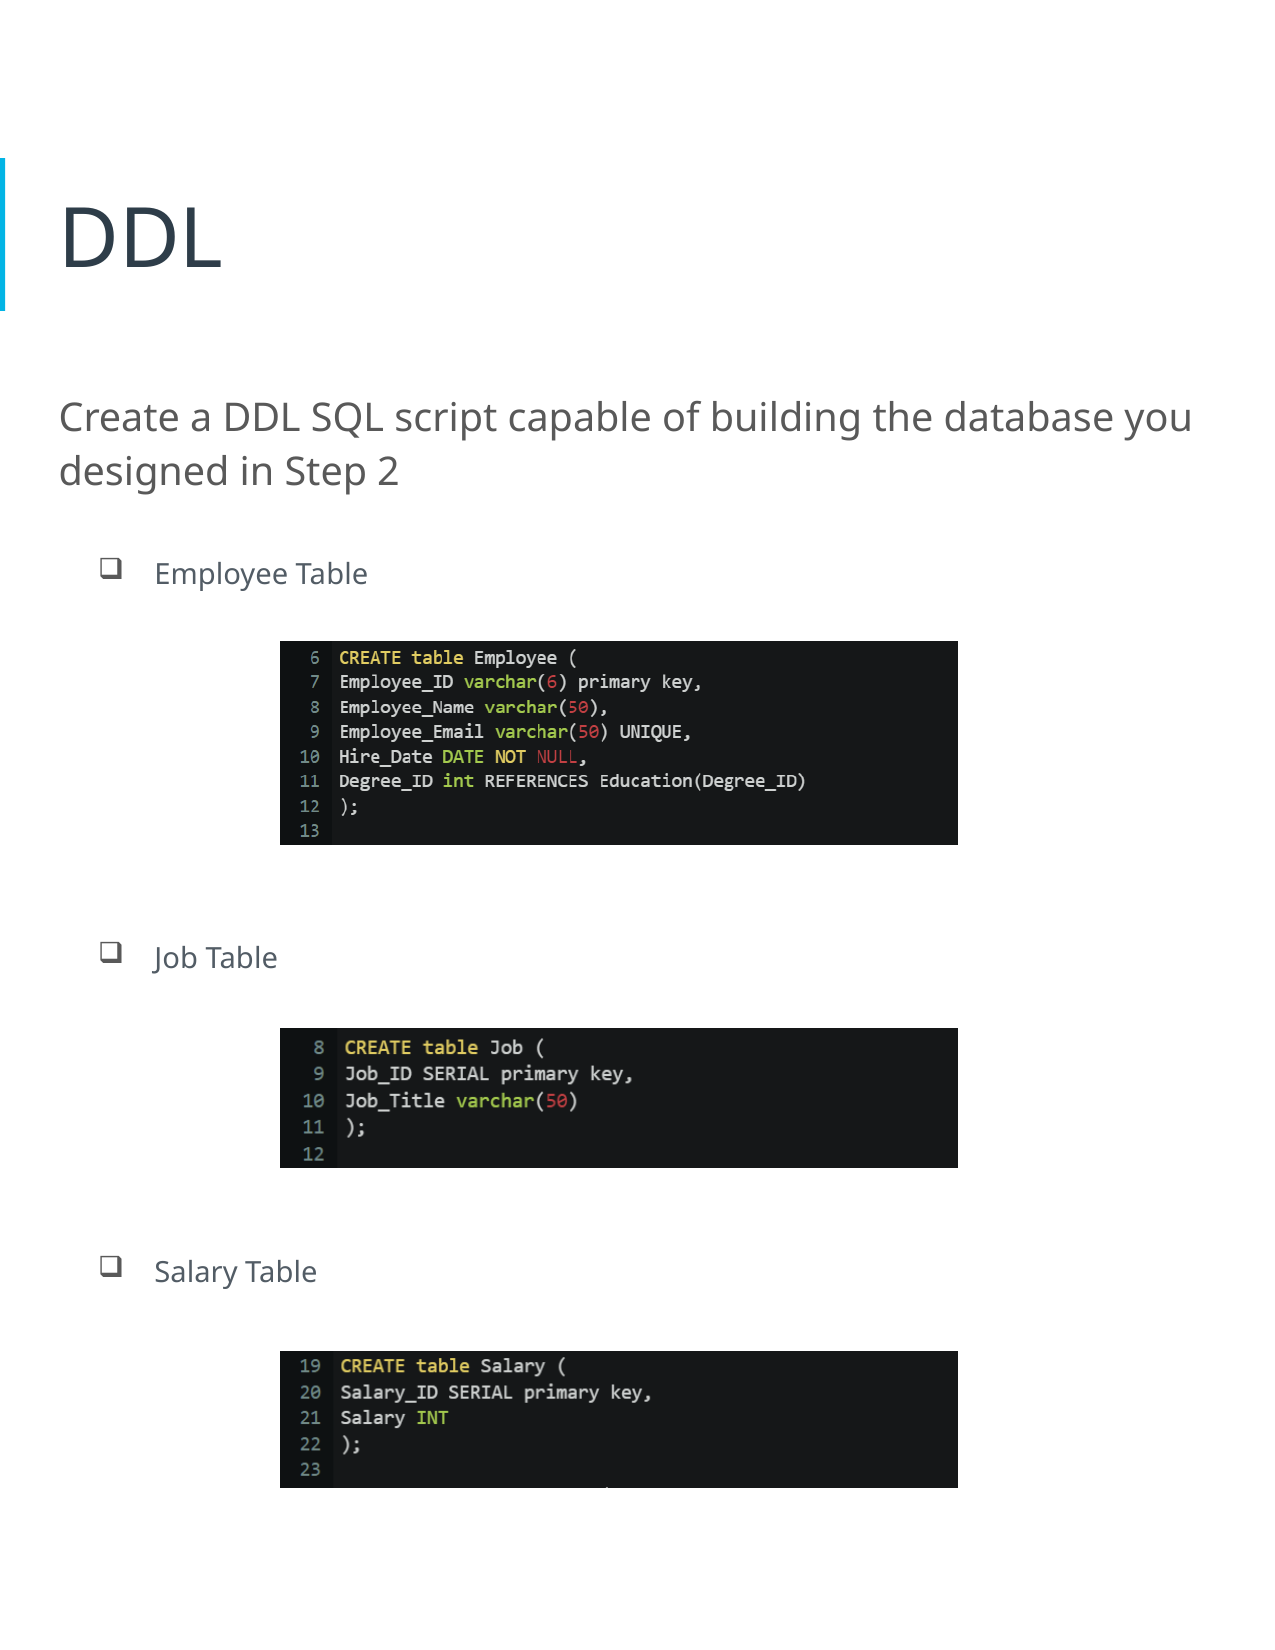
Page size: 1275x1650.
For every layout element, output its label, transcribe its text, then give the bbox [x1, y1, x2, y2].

picture [280, 1351, 959, 1488]
picture [280, 641, 959, 845]
picture [280, 1028, 959, 1168]
title DDL [43, 142, 1232, 327]
list Create a DDL SQL script capable of building the database you designed in Step 2 Employee Table Job Table Salary Table [43, 369, 1232, 1639]
